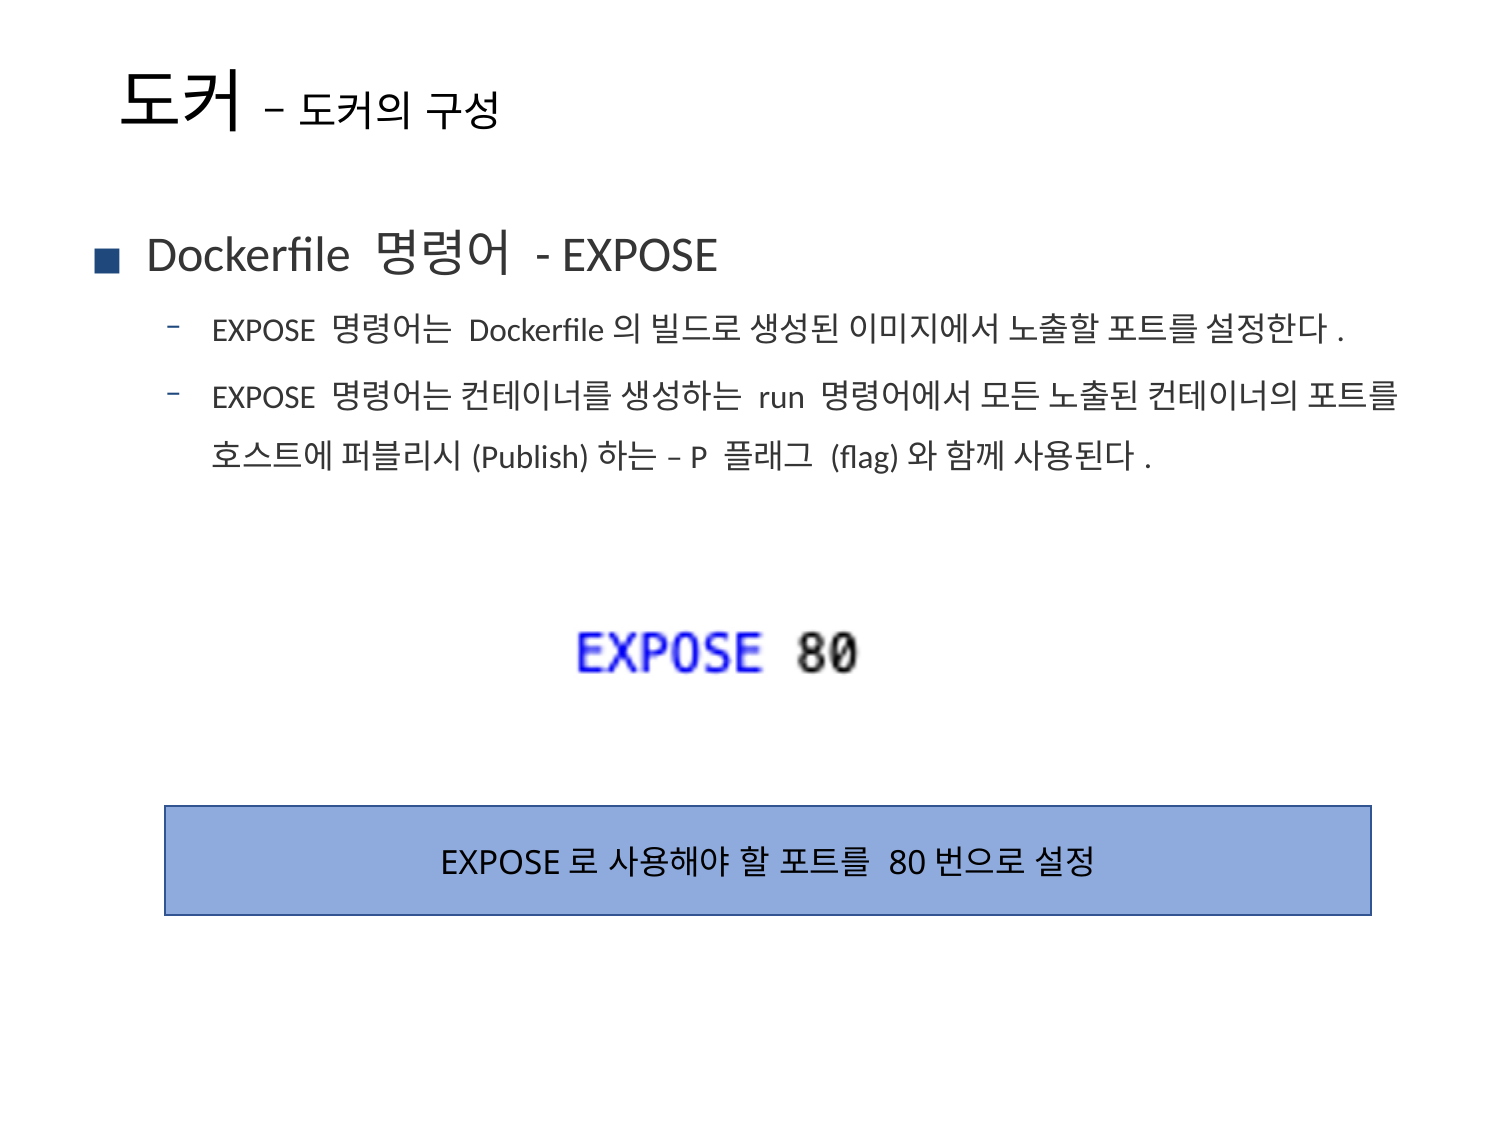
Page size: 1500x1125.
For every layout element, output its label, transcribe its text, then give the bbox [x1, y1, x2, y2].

picture [553, 614, 947, 698]
text_box Dockerfile 명령어 - EXPOSE EXPOSE 명령어는 Dockerfile의 빌드로 생성된 이미지에서 노출할 포트를 설정한다. EXPOSE 명령어는 컨테이너를 생성하는 run 명령어에서 모든 노출된 컨테이너의 포트를 호스트에 퍼블리시(Publish)하는 –P 플래그 (flag)와 함께 사용된다. [74, 184, 1425, 518]
title 도커 – 도커의 구성 [103, 59, 1397, 184]
text_box EXPOSE로 사용해야 할 포트를 80번으로 설정 [164, 805, 1372, 916]
